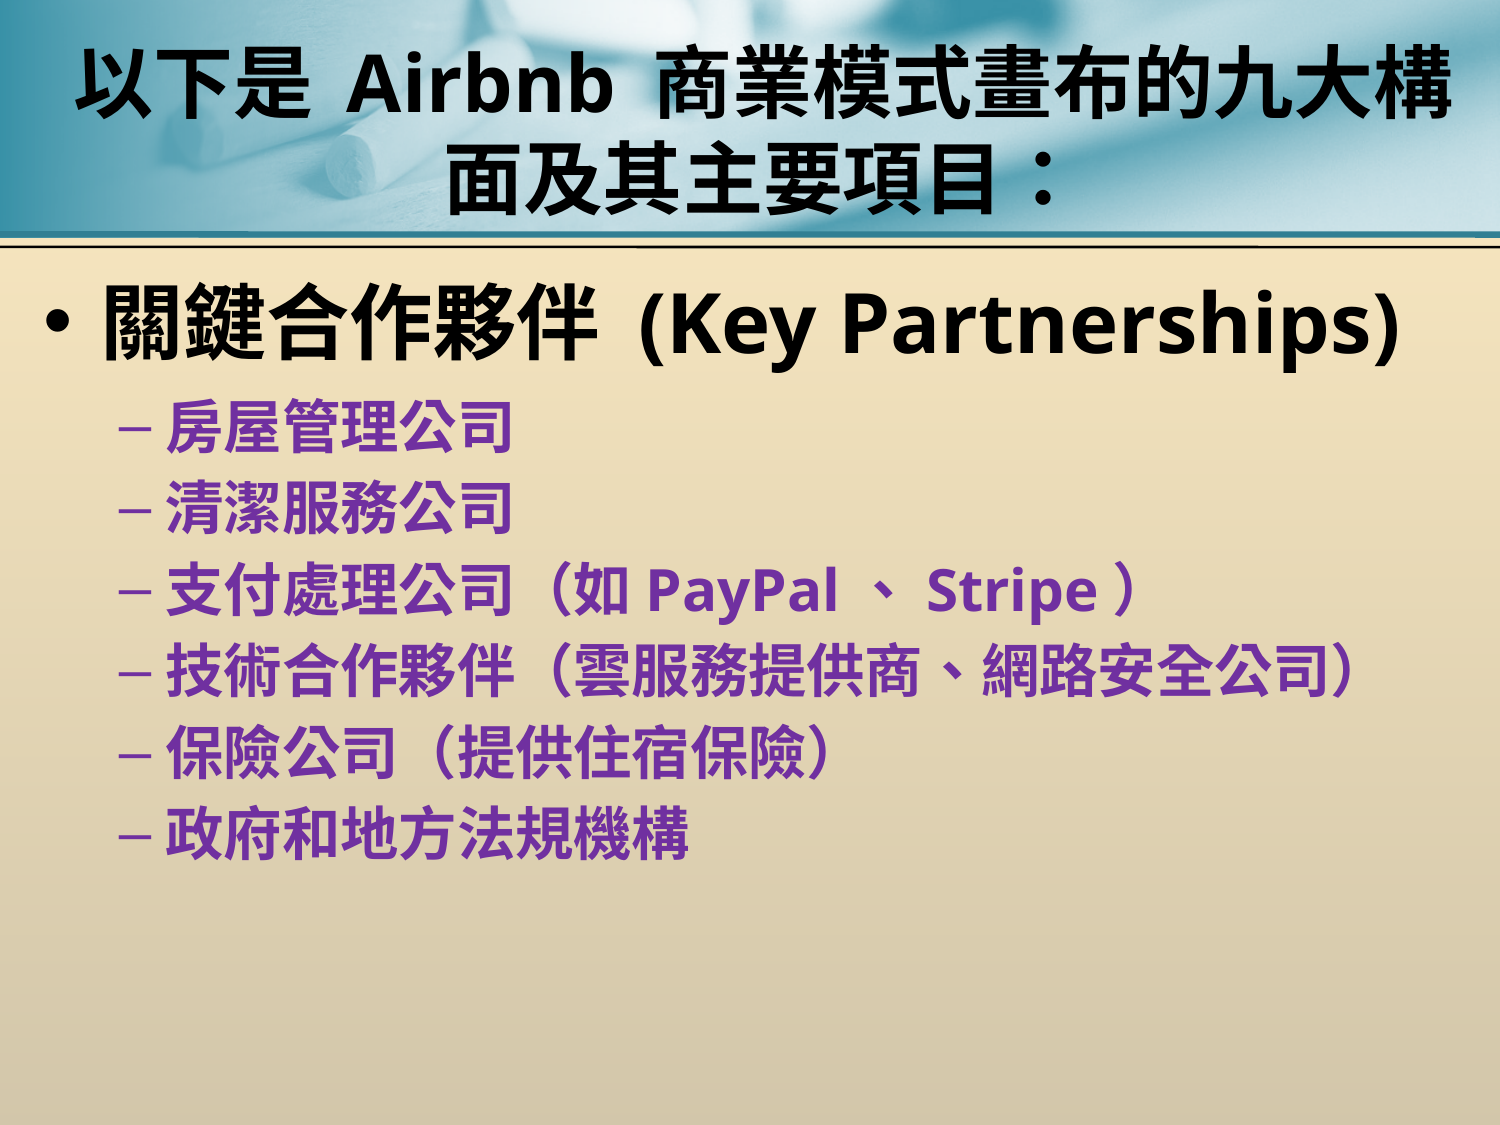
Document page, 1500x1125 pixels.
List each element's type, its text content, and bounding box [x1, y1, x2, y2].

list 關鍵合作夥伴 (Key Partnerships) 房屋管理公司 清潔服務公司 支付處理公司（如PayPal、Stripe） 技術合作夥伴（雲服務提供商、網路安全公司） 保險公司（提供住宿保險） 政府和地方法規機構 [29, 262, 1481, 1103]
title 以下是 Airbnb 商業模式畫布的九大構面及其主要項目： [45, 24, 1481, 233]
